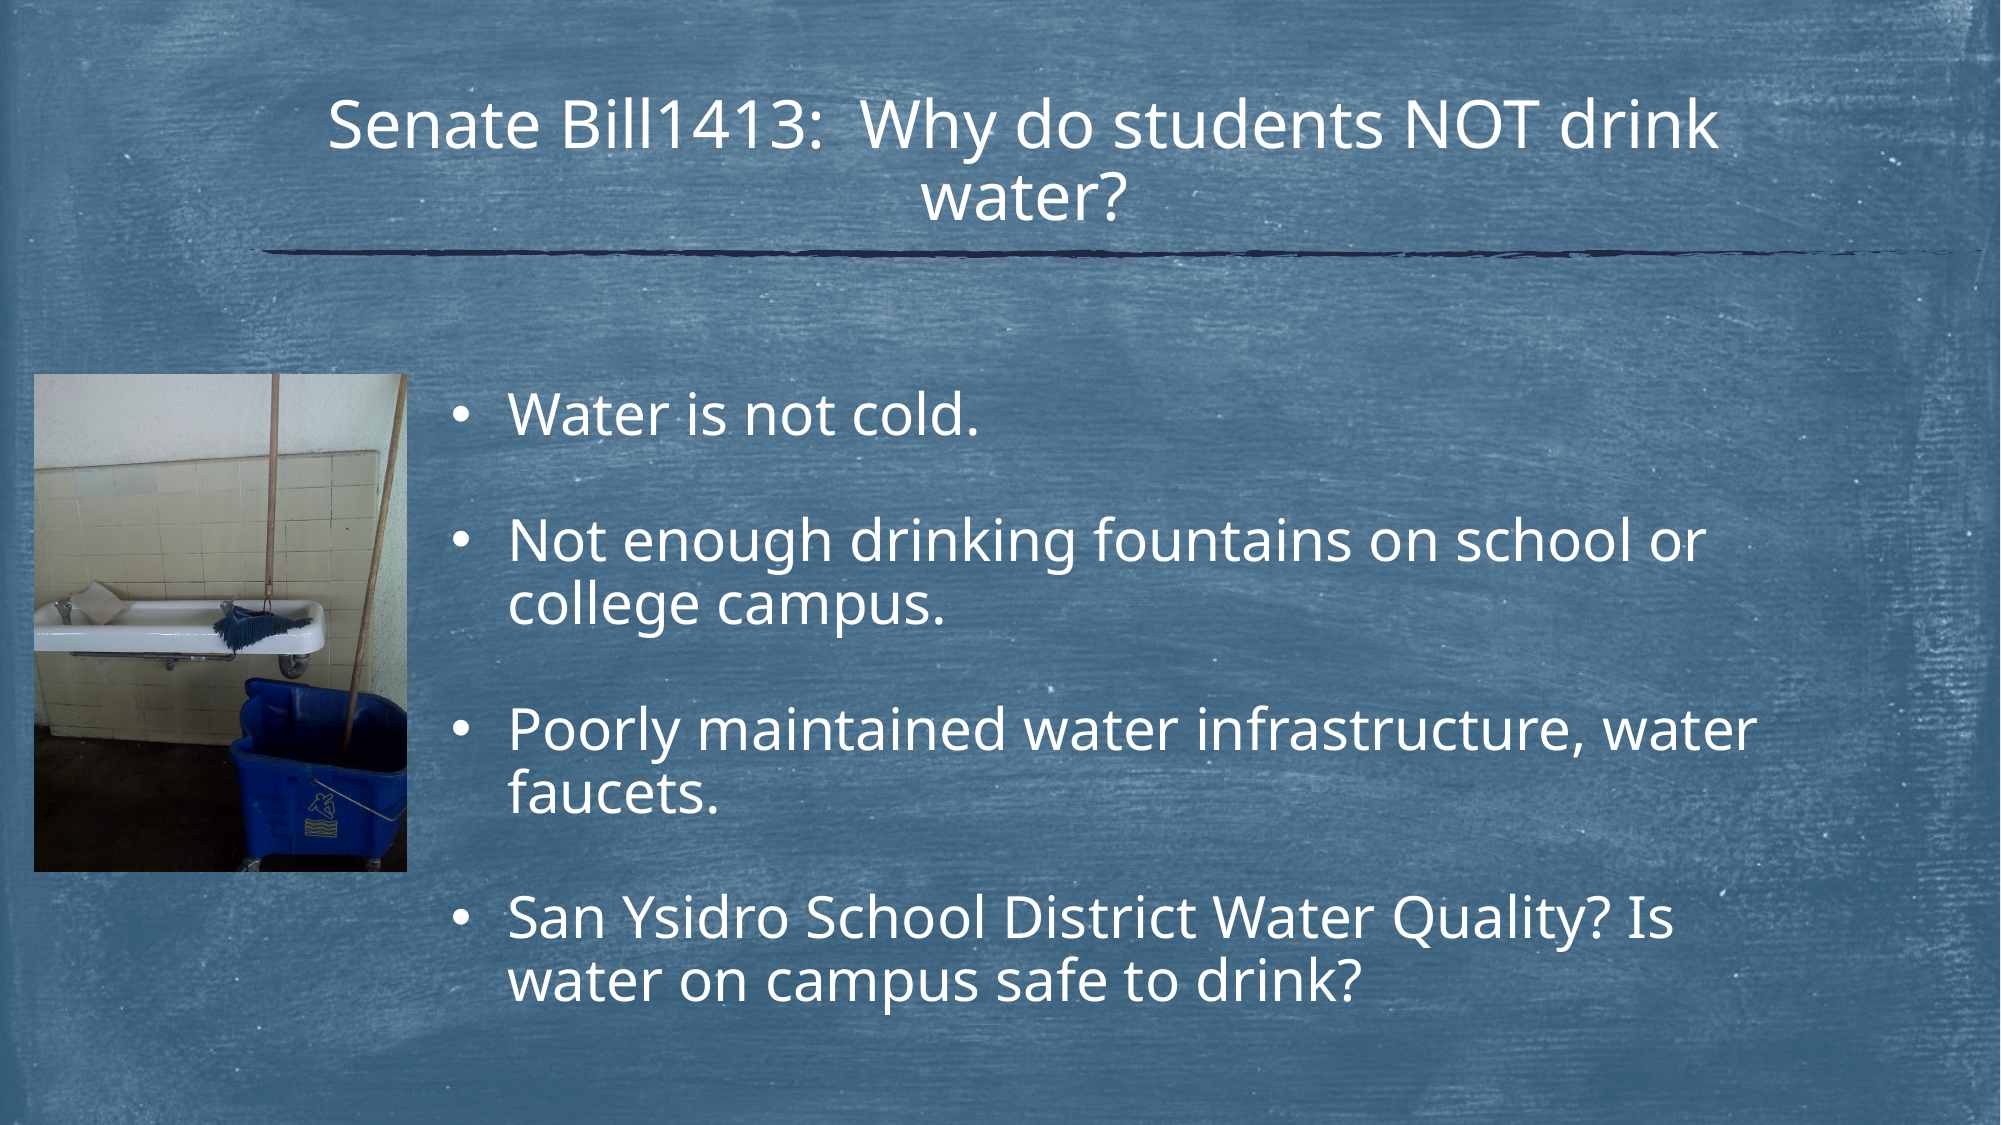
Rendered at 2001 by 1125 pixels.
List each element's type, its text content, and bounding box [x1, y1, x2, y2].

title Senate Bill1413: Why do students NOT drink water? [275, 75, 1775, 243]
text_box Water is not cold. Not enough drinking fountains on school or college campus. Poorly maintained water infrastructure, water faucets. San Ysidro School District Water Quality? Is water on campus safe to drink? [436, 322, 1838, 1125]
picture [34, 374, 407, 872]
